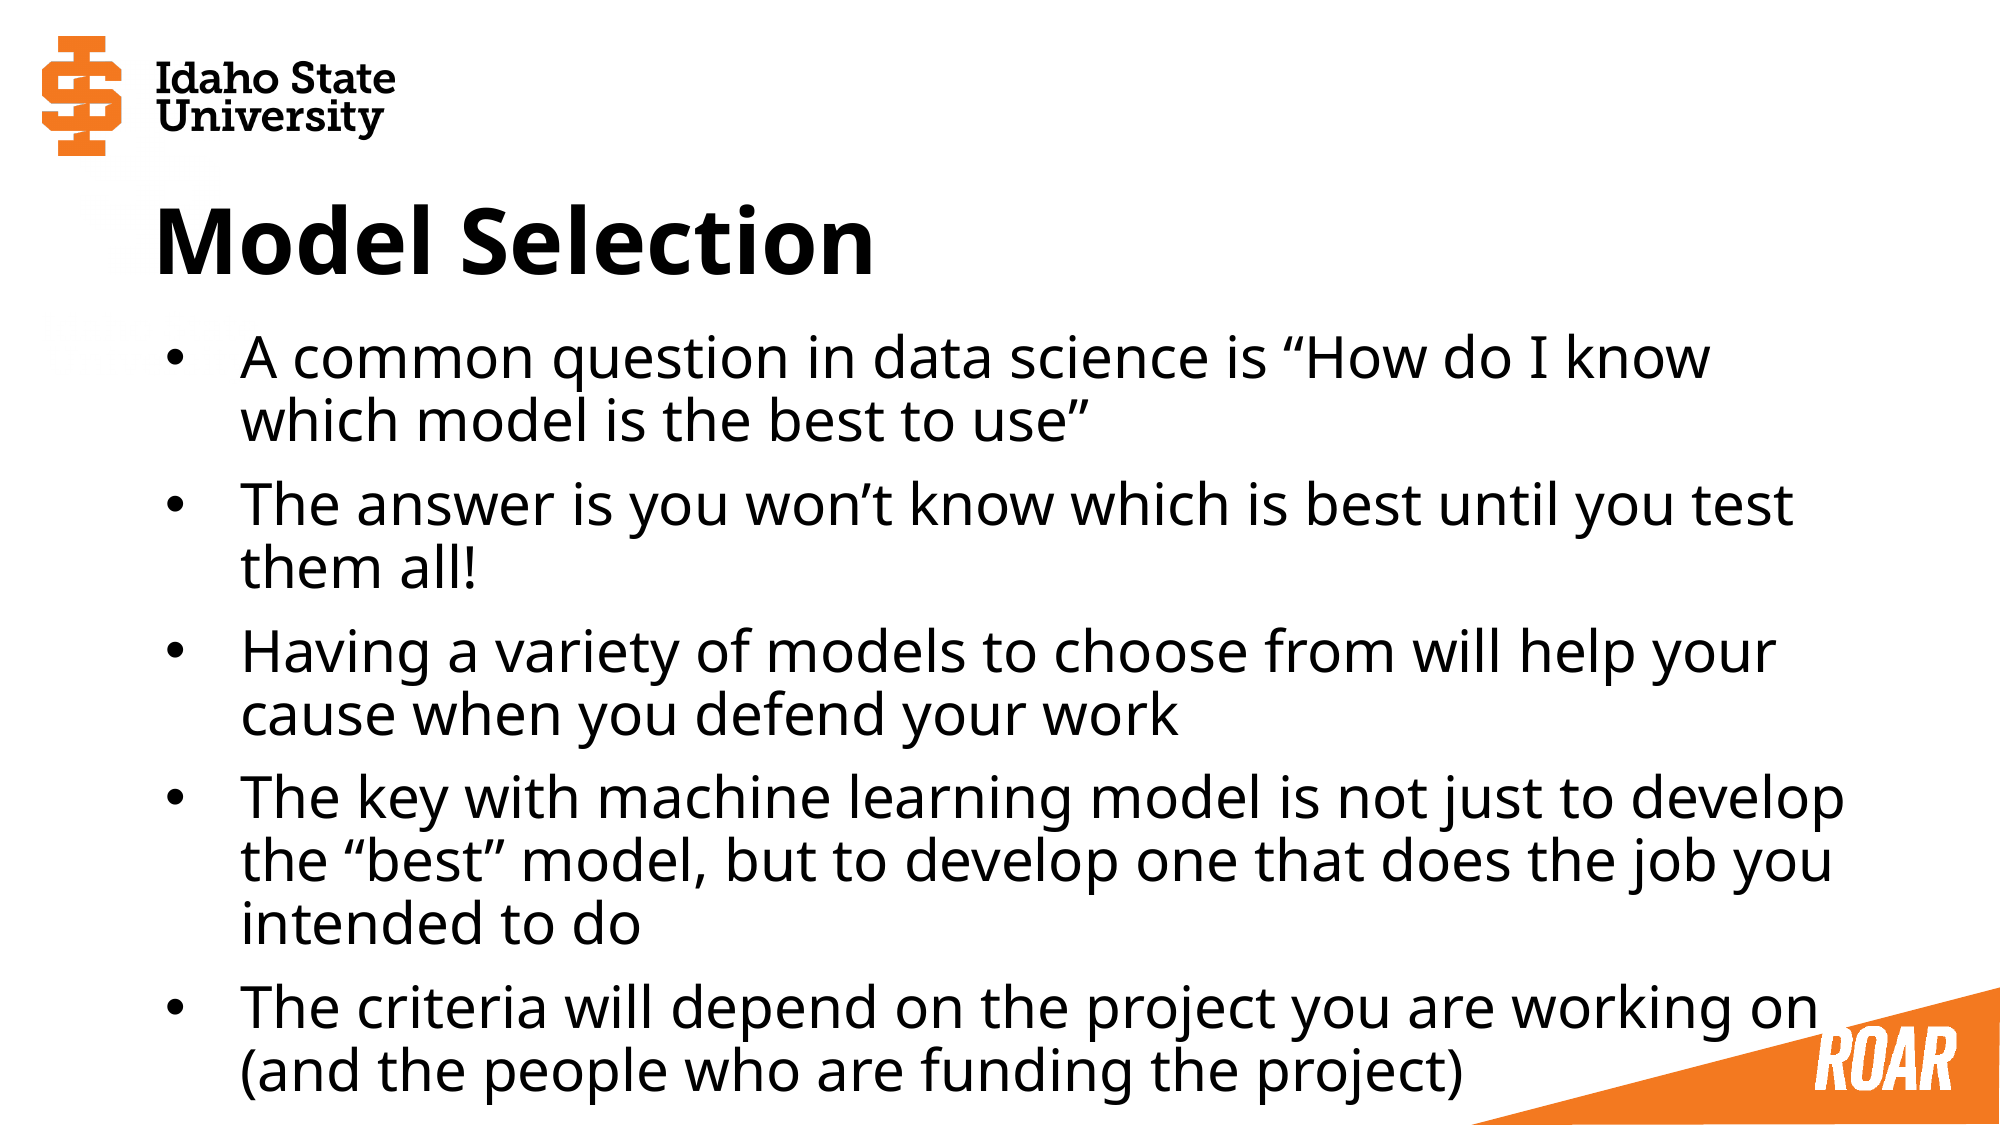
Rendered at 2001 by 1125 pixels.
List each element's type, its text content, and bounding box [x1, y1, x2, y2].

list A common question in data science is “How do I know which model is the best to use” The answer is you won’t know which is best until you test them all! Having a variety of models to choose from will help your cause when you defend your work The key with machine learning model is not just to develop the “best” model, but to develop one that does the job you intended to do The criteria will depend on the project you are working on (and the people who are funding the project) [137, 320, 1875, 988]
picture [1807, 1022, 1964, 1094]
title Model Selection [137, 187, 1863, 300]
picture [26, 36, 395, 408]
